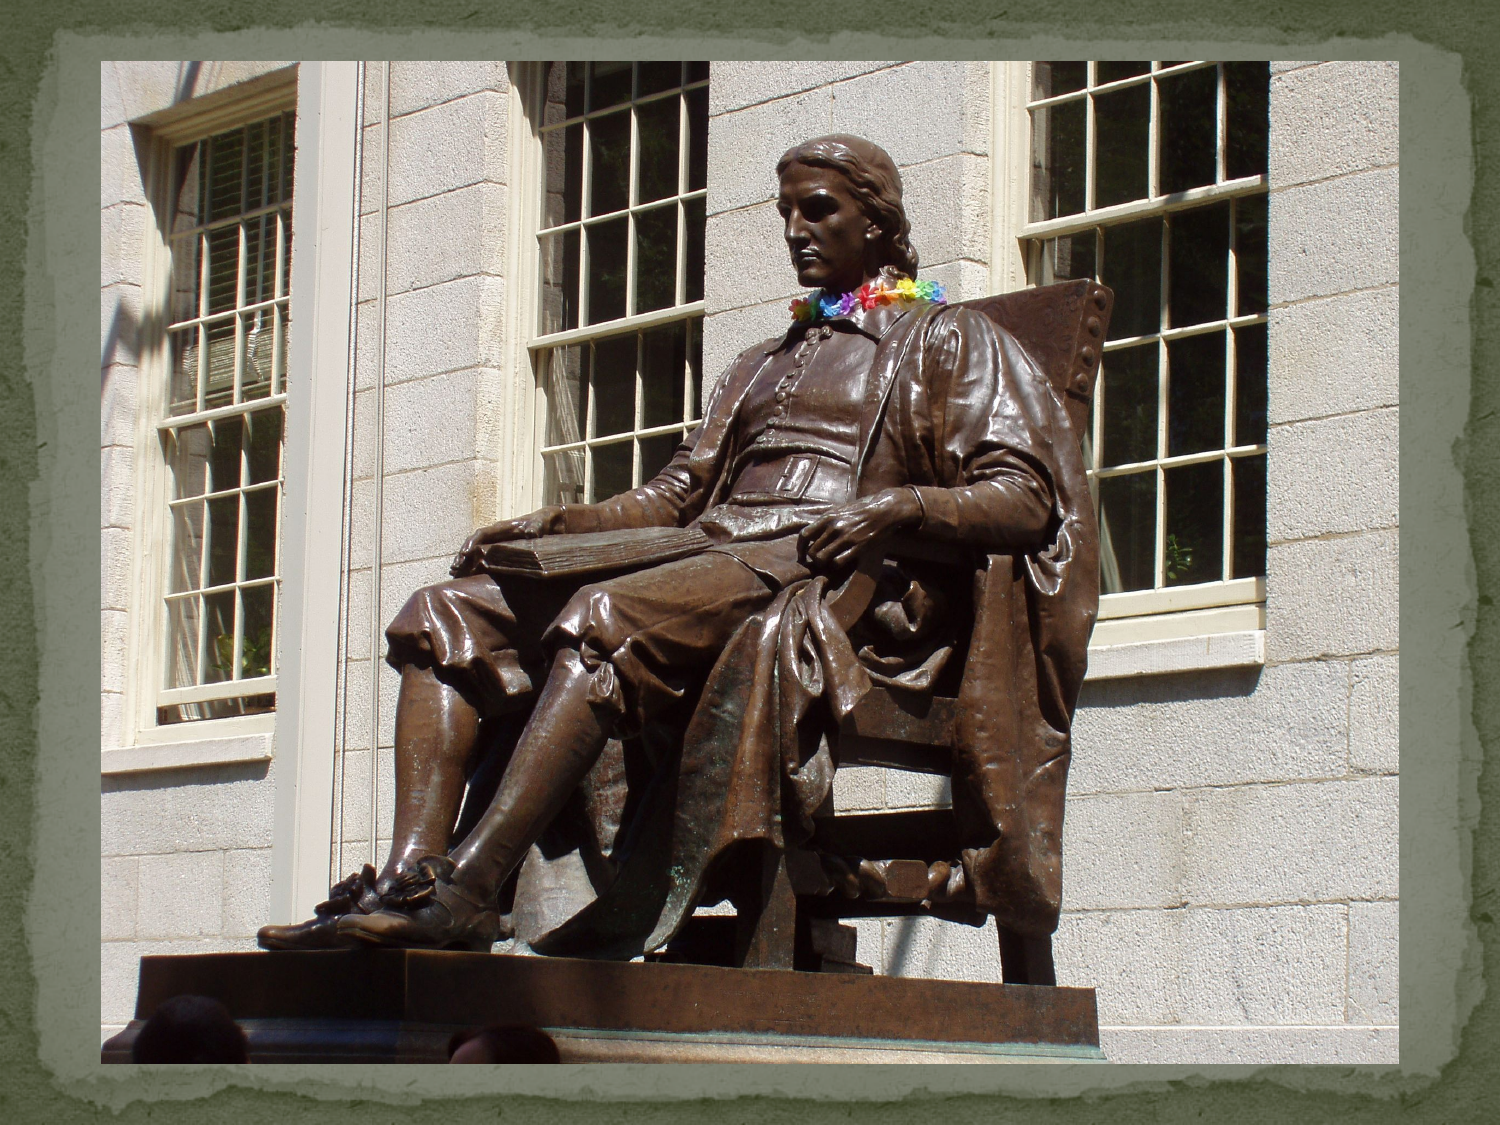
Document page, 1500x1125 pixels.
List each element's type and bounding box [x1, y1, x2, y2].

picture [101, 61, 1399, 1064]
